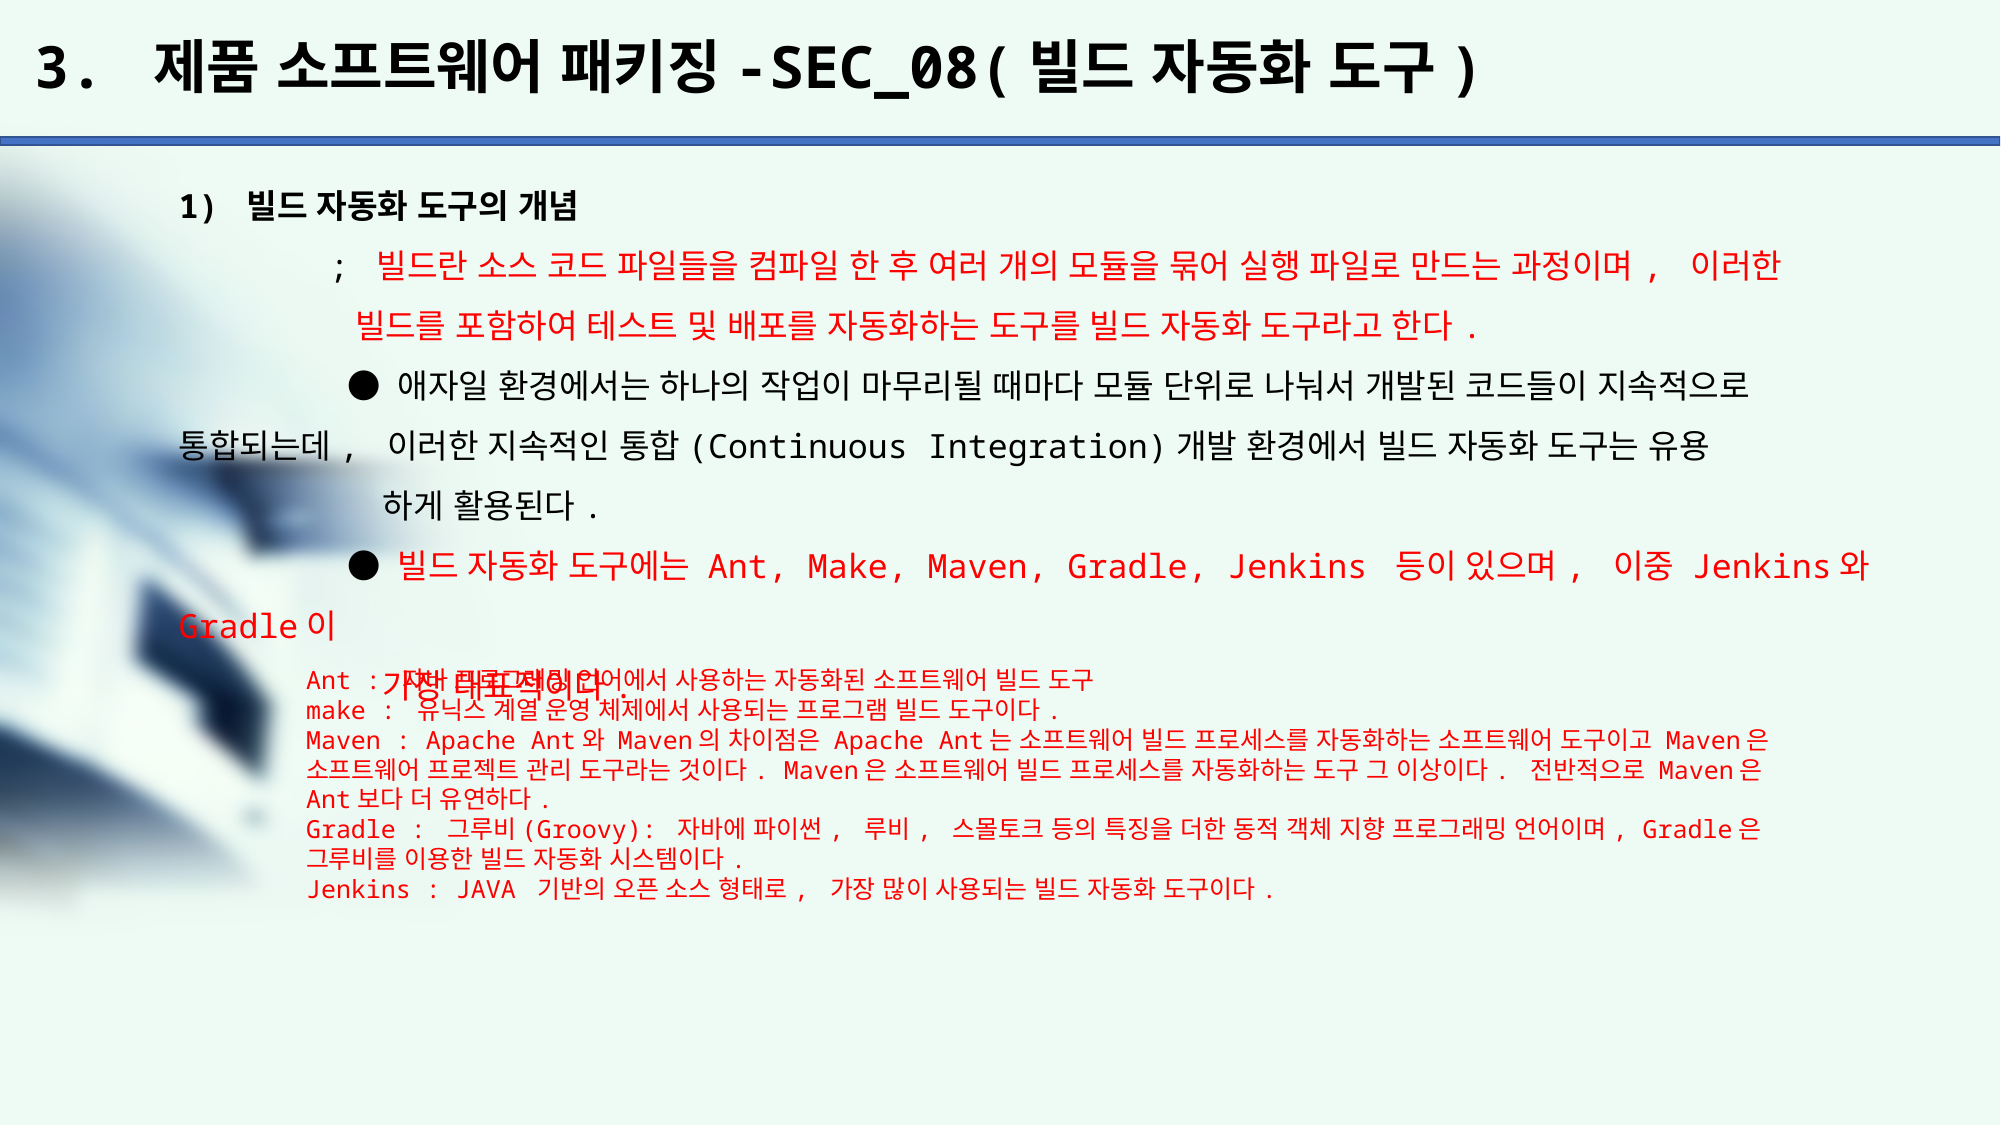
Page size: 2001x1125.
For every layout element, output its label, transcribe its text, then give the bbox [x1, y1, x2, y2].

text_box 1) 빌드 자동화 도구의 개념 ; 빌드란 소스 코드 파일들을 컴파일 한 후 여러 개의 모듈을 묶어 실행 파일로 만드는 과정이며, 이러한 빌드를 포함하여 테스트 및 배포를 자동화하는 도구를 빌드 자동화 도구라고 한다. ● 애자일 환경에서는 하나의 작업이 마무리될 때마다 모듈 단위로 나눠서 개발된 코드들이 지속적으로 통합되는데, 이러한 지속적인 통합(Continuous Integration)개발 환경에서 빌드 자동화 도구는 유용 하게 활용된다. ● 빌드 자동화 도구에는 Ant, Make, Maven, Gradle, Jenkins 등이 있으며, 이중 Jenkins와 Gradle이 가장 대표적이다. [163, 158, 1922, 712]
picture [0, 146, 2000, 1125]
picture [0, 0, 2000, 136]
title 3. 제품 소프트웨어 패키징-SEC_08(빌드 자동화 도구) [19, 14, 1745, 126]
text_box Ant : 자바 프로그래밍 언어에서 사용하는 자동화된 소프트웨어 빌드 도구 make : 유닉스 계열 운영 체제에서 사용되는 프로그램 빌드 도구이다. Maven : Apache Ant와 Maven의 차이점은 Apache Ant는 소프트웨어 빌드 프로세스를 자동화하는 소프트웨어 도구이고 Maven은 소프트웨어 프로젝트 관리 도구라는 것이다. Maven은 소프트웨어 빌드 프로세스를 자동화하는 도구 그 이상이다. 전반적으로 Maven은 Ant보다 더 유연하다. Gradle : 그루비(Groovy): 자바에 파이썬, 루비, 스몰토크 등의 특징을 더한 동적 객체 지향 프로그래밍 언어이며, Gradle은 그루비를 이용한 빌드 자동화 시스템이다. Jenkins : JAVA 기반의 오픈 소스 형태로, 가장 많이 사용되는 빌드 자동화 도구이다. [291, 656, 1816, 912]
